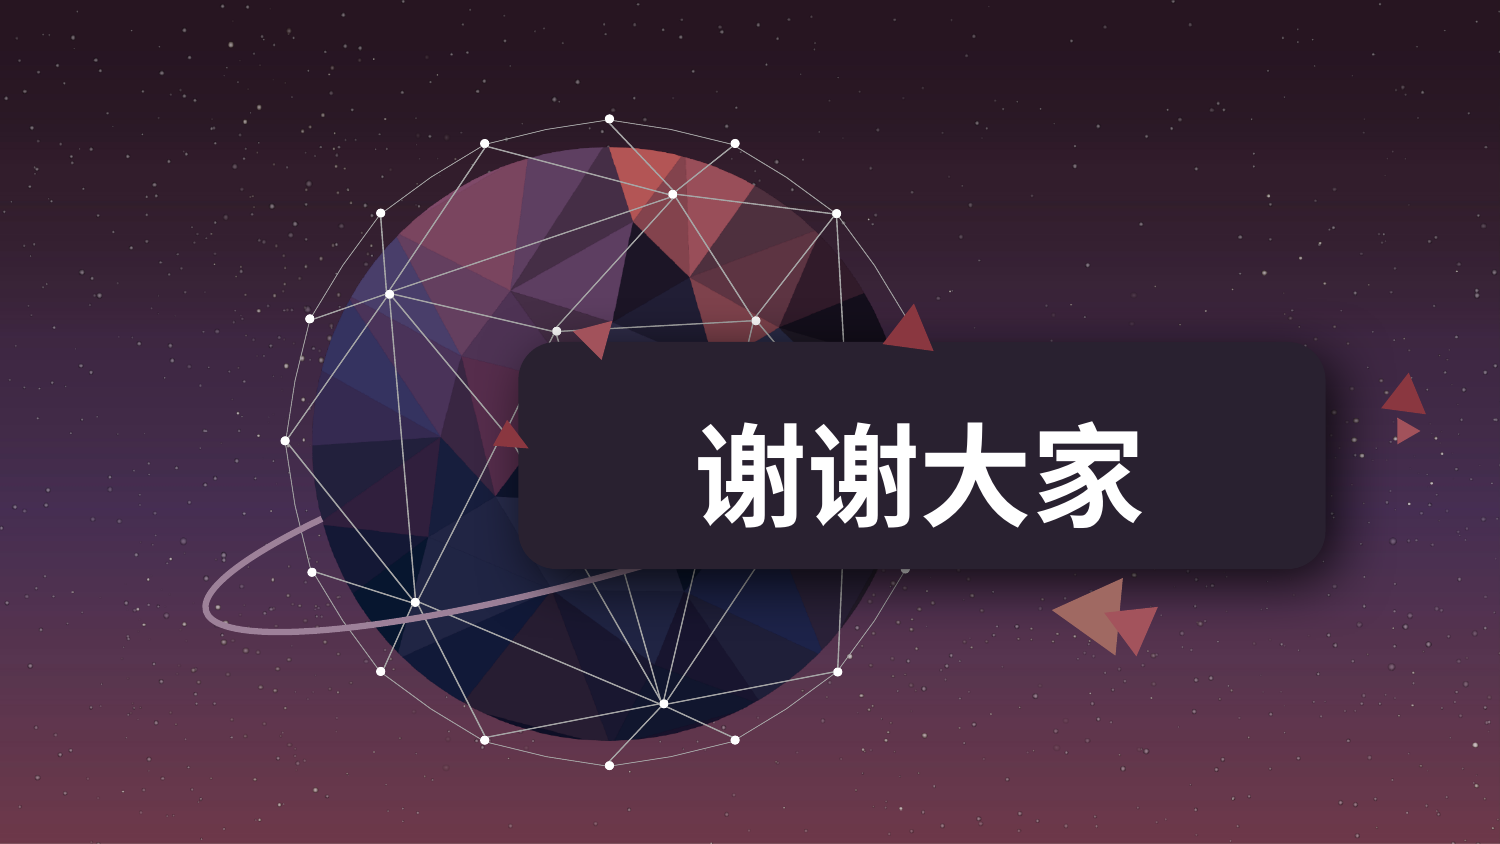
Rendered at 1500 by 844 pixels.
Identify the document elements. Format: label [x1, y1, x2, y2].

text_box [280, 114, 938, 770]
picture [0, 0, 1500, 844]
